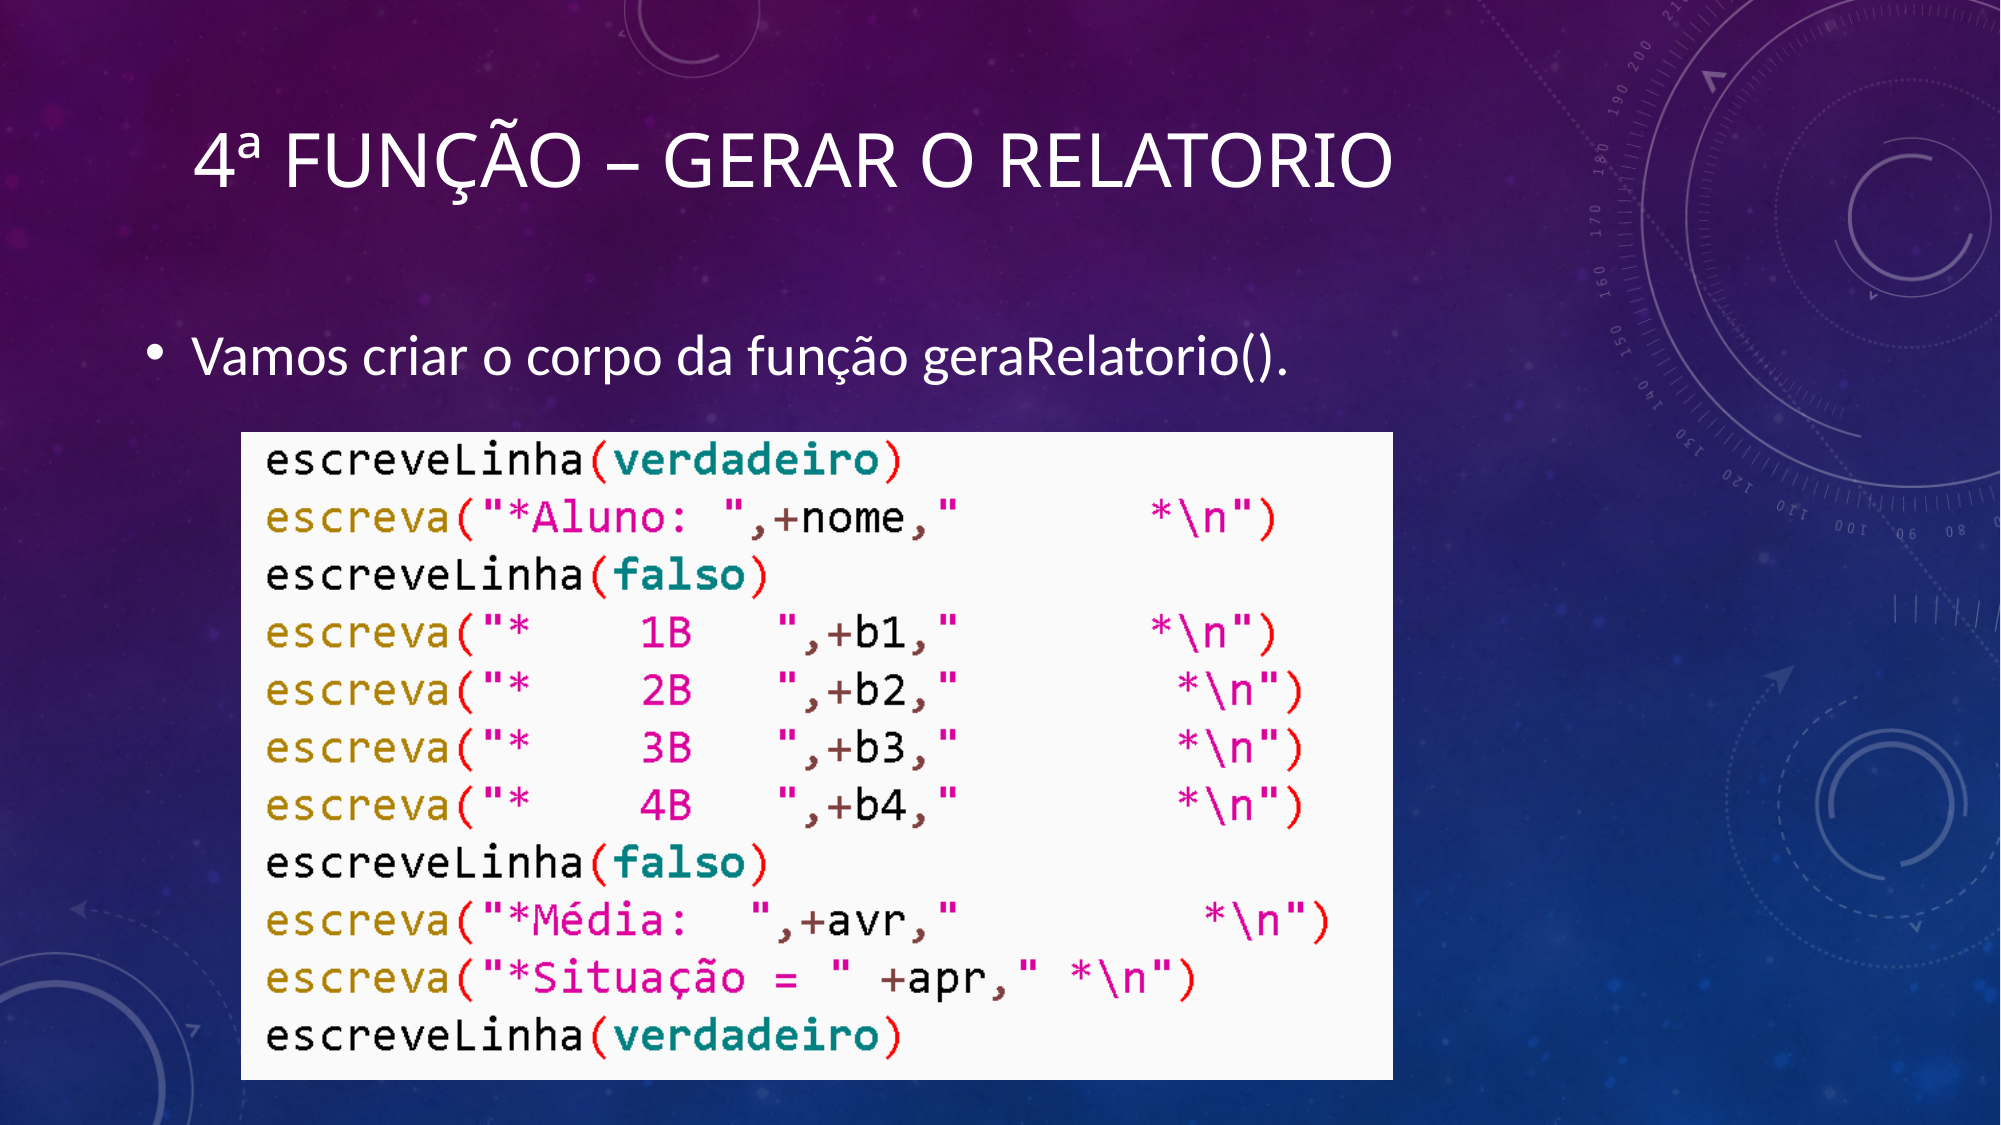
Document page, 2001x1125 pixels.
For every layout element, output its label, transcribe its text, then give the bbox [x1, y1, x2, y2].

picture [0, 0, 2001, 1125]
title 4ª Função – gerar o relatorio [178, 38, 1822, 193]
list Vamos criar o corpo da função geraRelatorio(). [129, 193, 1822, 510]
